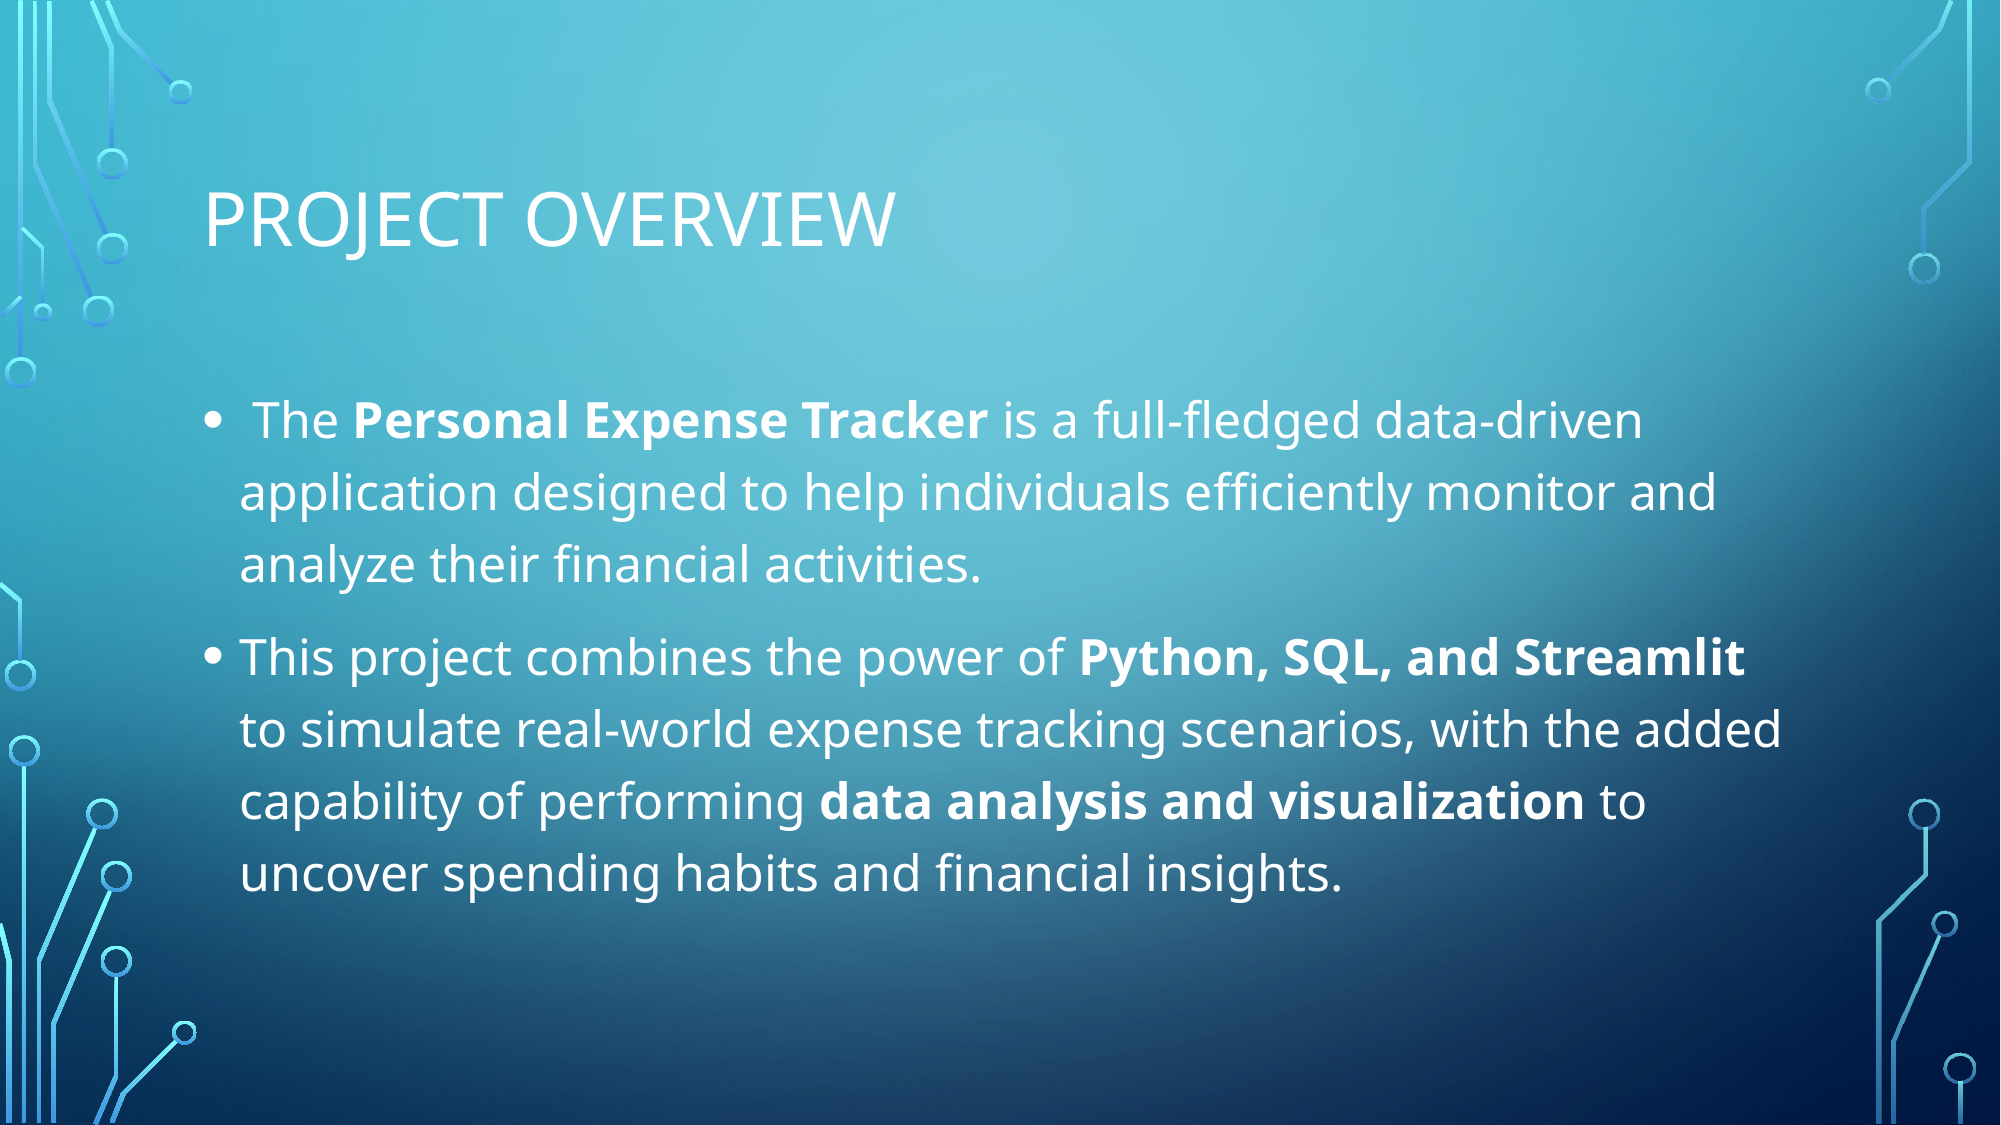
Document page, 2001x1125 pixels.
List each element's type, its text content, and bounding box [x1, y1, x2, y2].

title Project Overview [187, 101, 1813, 344]
list The Personal Expense Tracker is a full-fledged data-driven application designed to help individuals efficiently monitor and analyze their financial activities. This project combines the power of Python, SQL, and Streamlit to simulate real-world expense tracking scenarios, with the added capability of performing data analysis and visualization to uncover spending habits and financial insights. [187, 369, 1813, 950]
